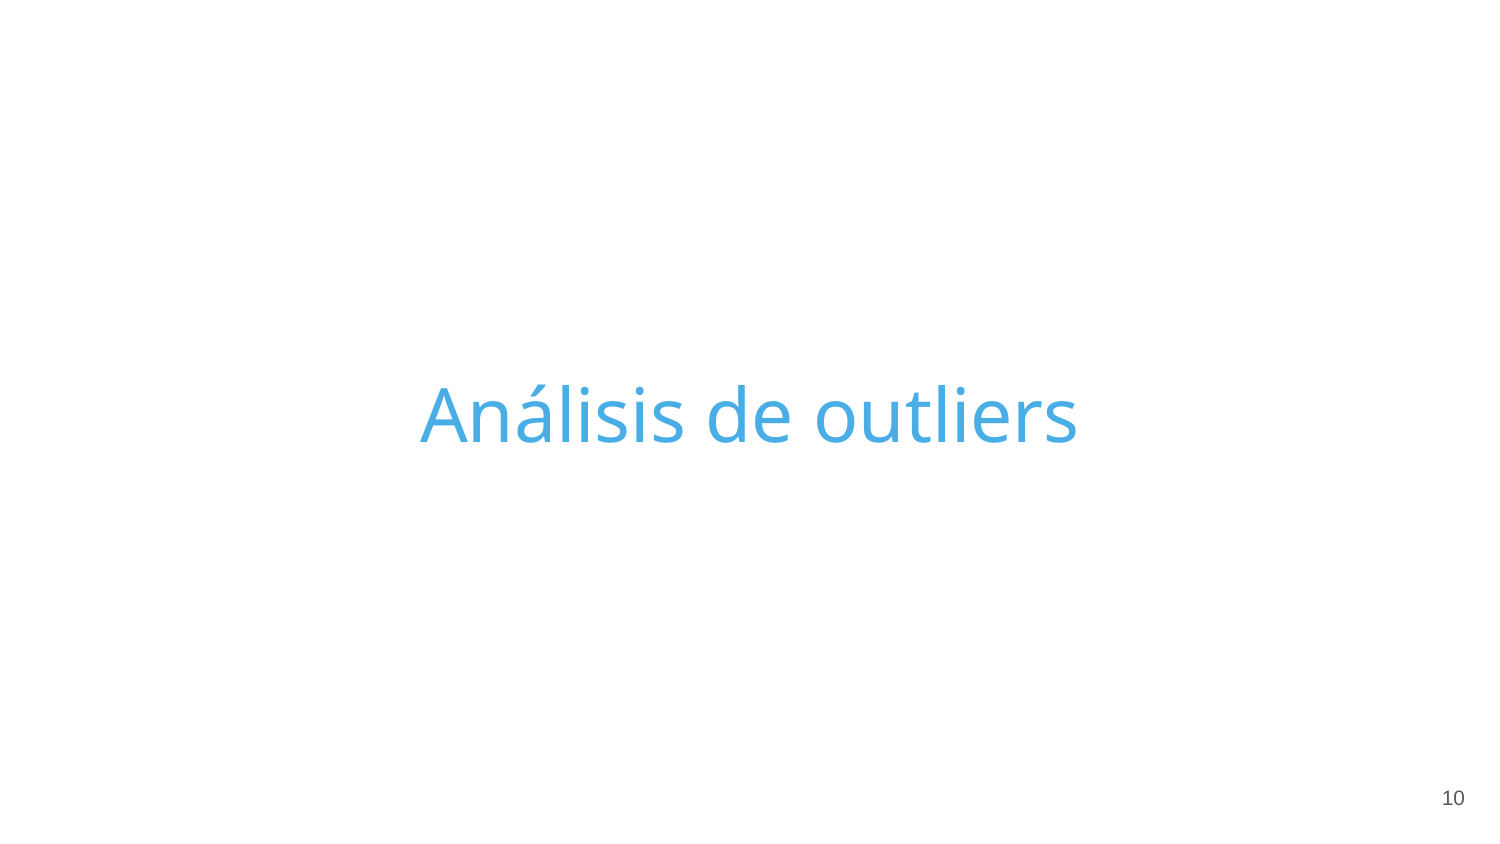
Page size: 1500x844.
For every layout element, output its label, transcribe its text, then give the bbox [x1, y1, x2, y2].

slide_number ‹#› [1389, 764, 1480, 830]
title Análisis de outliers [51, 352, 1449, 491]
